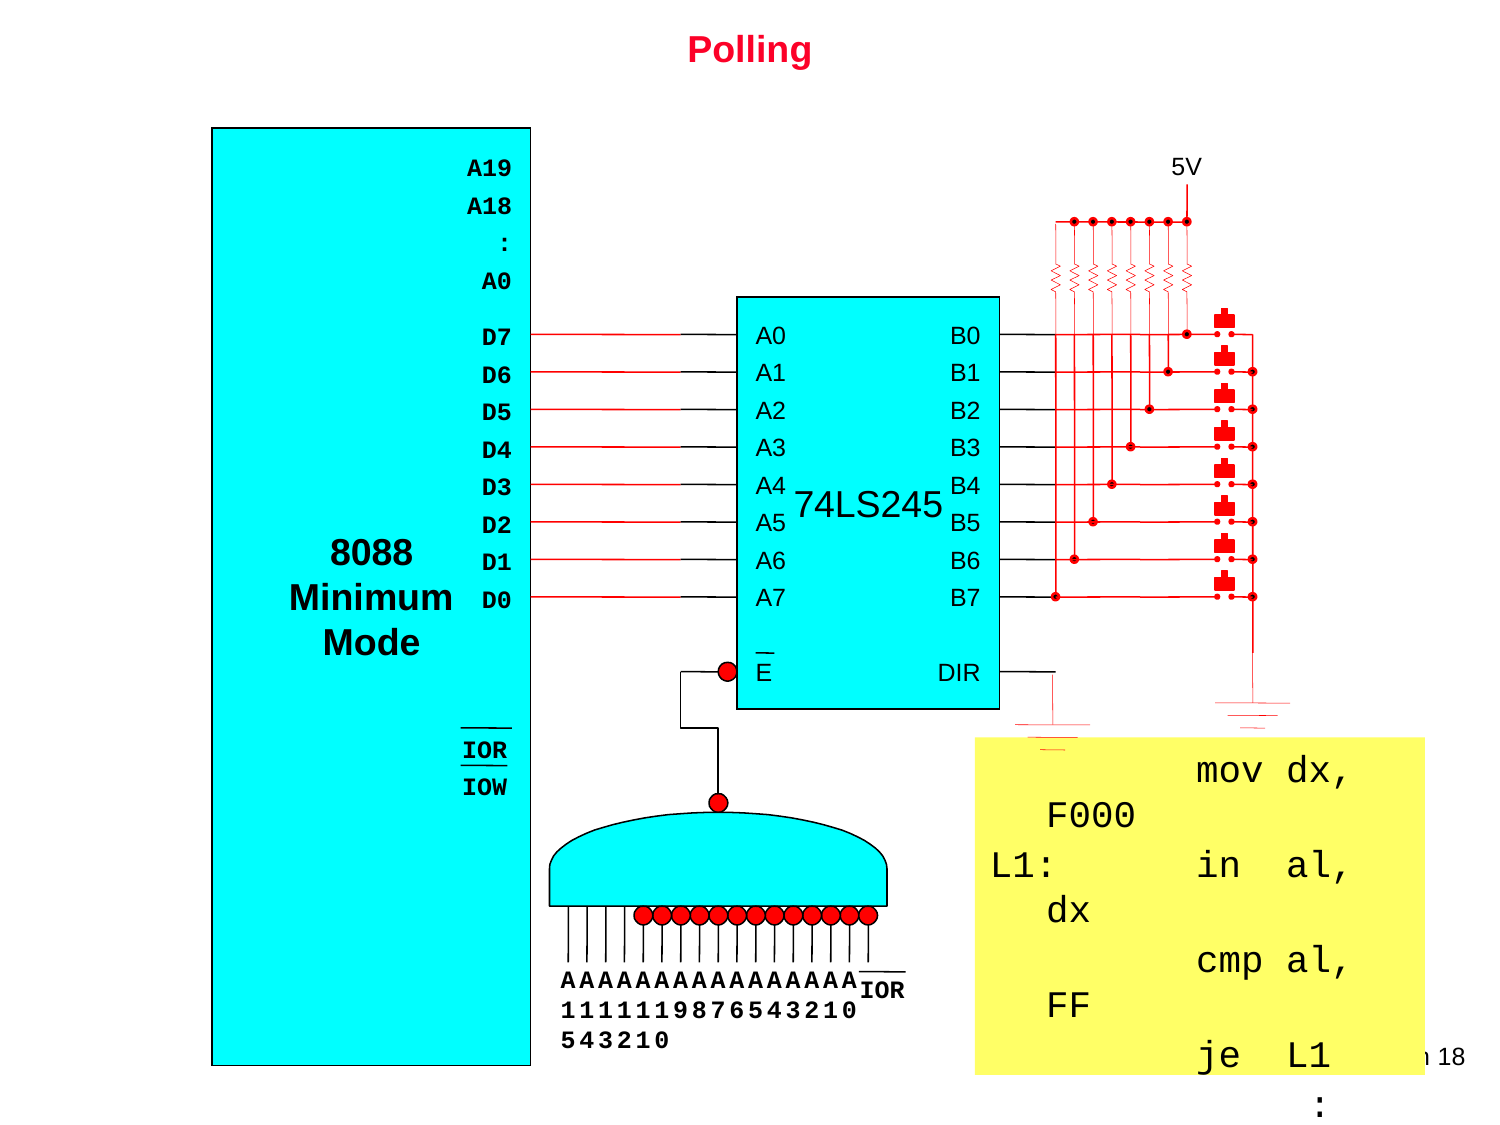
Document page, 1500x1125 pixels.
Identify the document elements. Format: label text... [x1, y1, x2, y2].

text_box [209, 124, 1292, 128]
text_box mov dx, F000 L1: in al, dx cmp al, FF je L1 : : [974, 737, 1425, 1075]
title Polling [162, 12, 1338, 88]
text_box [211, 127, 1291, 1066]
